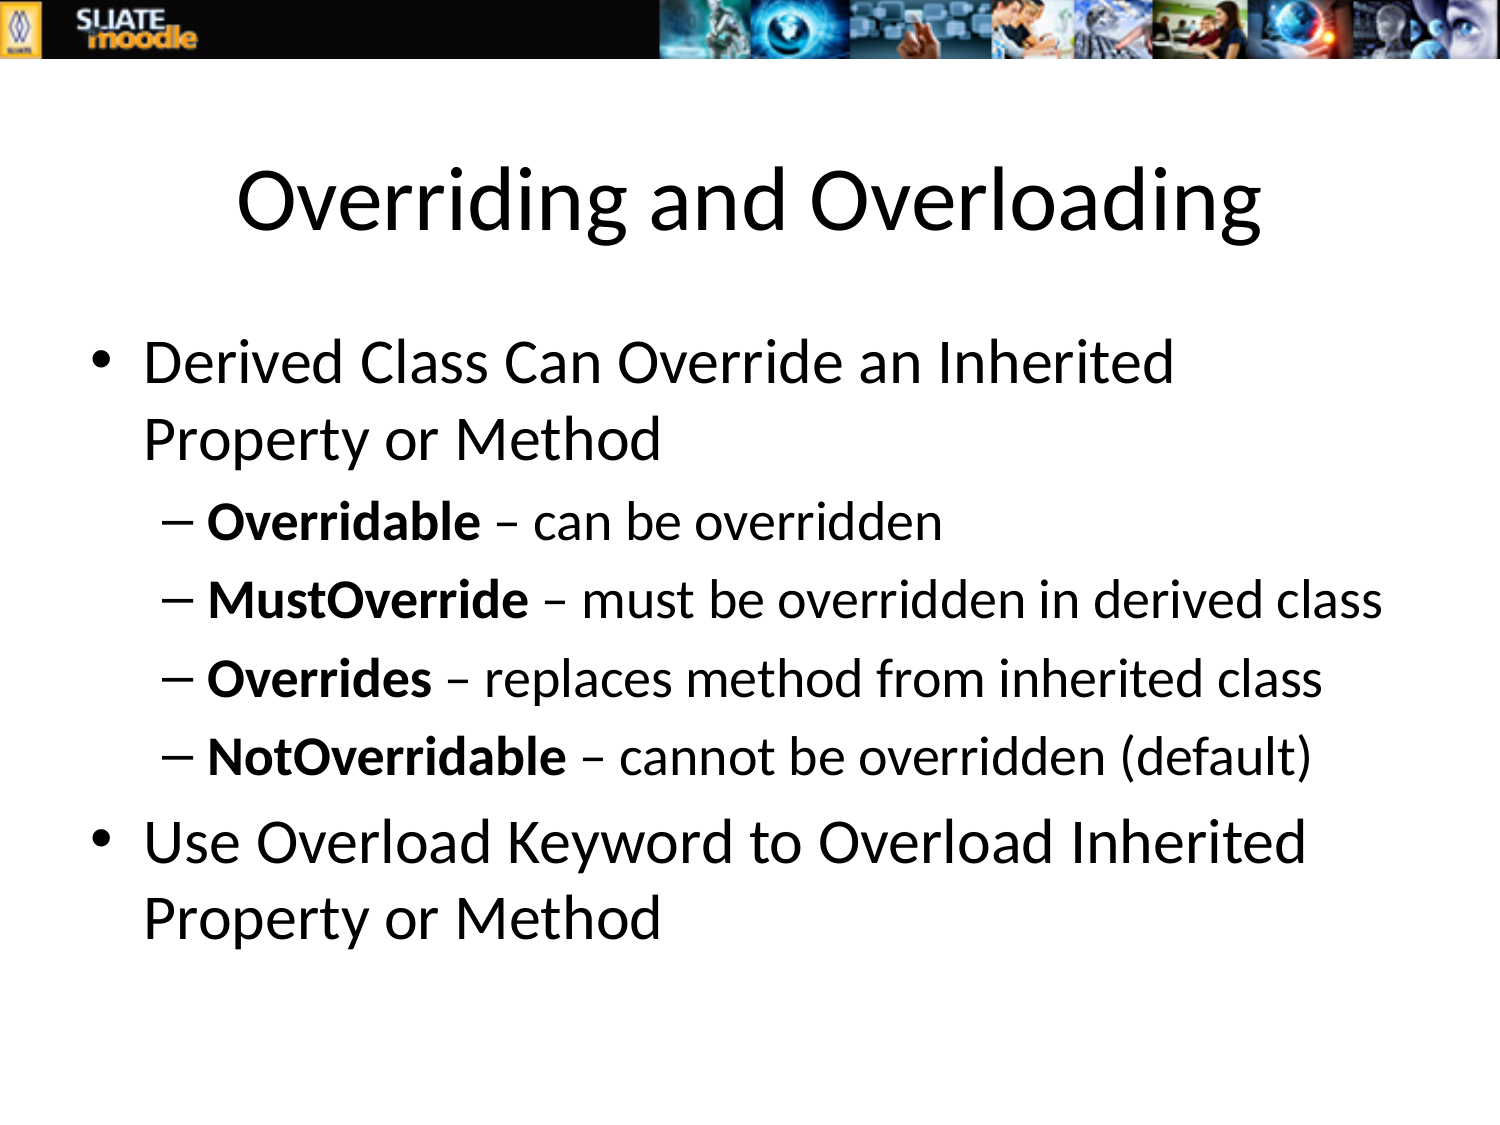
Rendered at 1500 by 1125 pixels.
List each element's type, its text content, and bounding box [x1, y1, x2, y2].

list Derived Class Can Override an Inherited Property or Method Overridable – can be overridden MustOverride – must be overridden in derived class Overrides – replaces method from inherited class NotOverridable – cannot be overridden (default) Use Overload Keyword to Overload Inherited Property or Method [75, 312, 1425, 1005]
title Overriding and Overloading [75, 99, 1425, 288]
picture [0, 0, 1500, 59]
